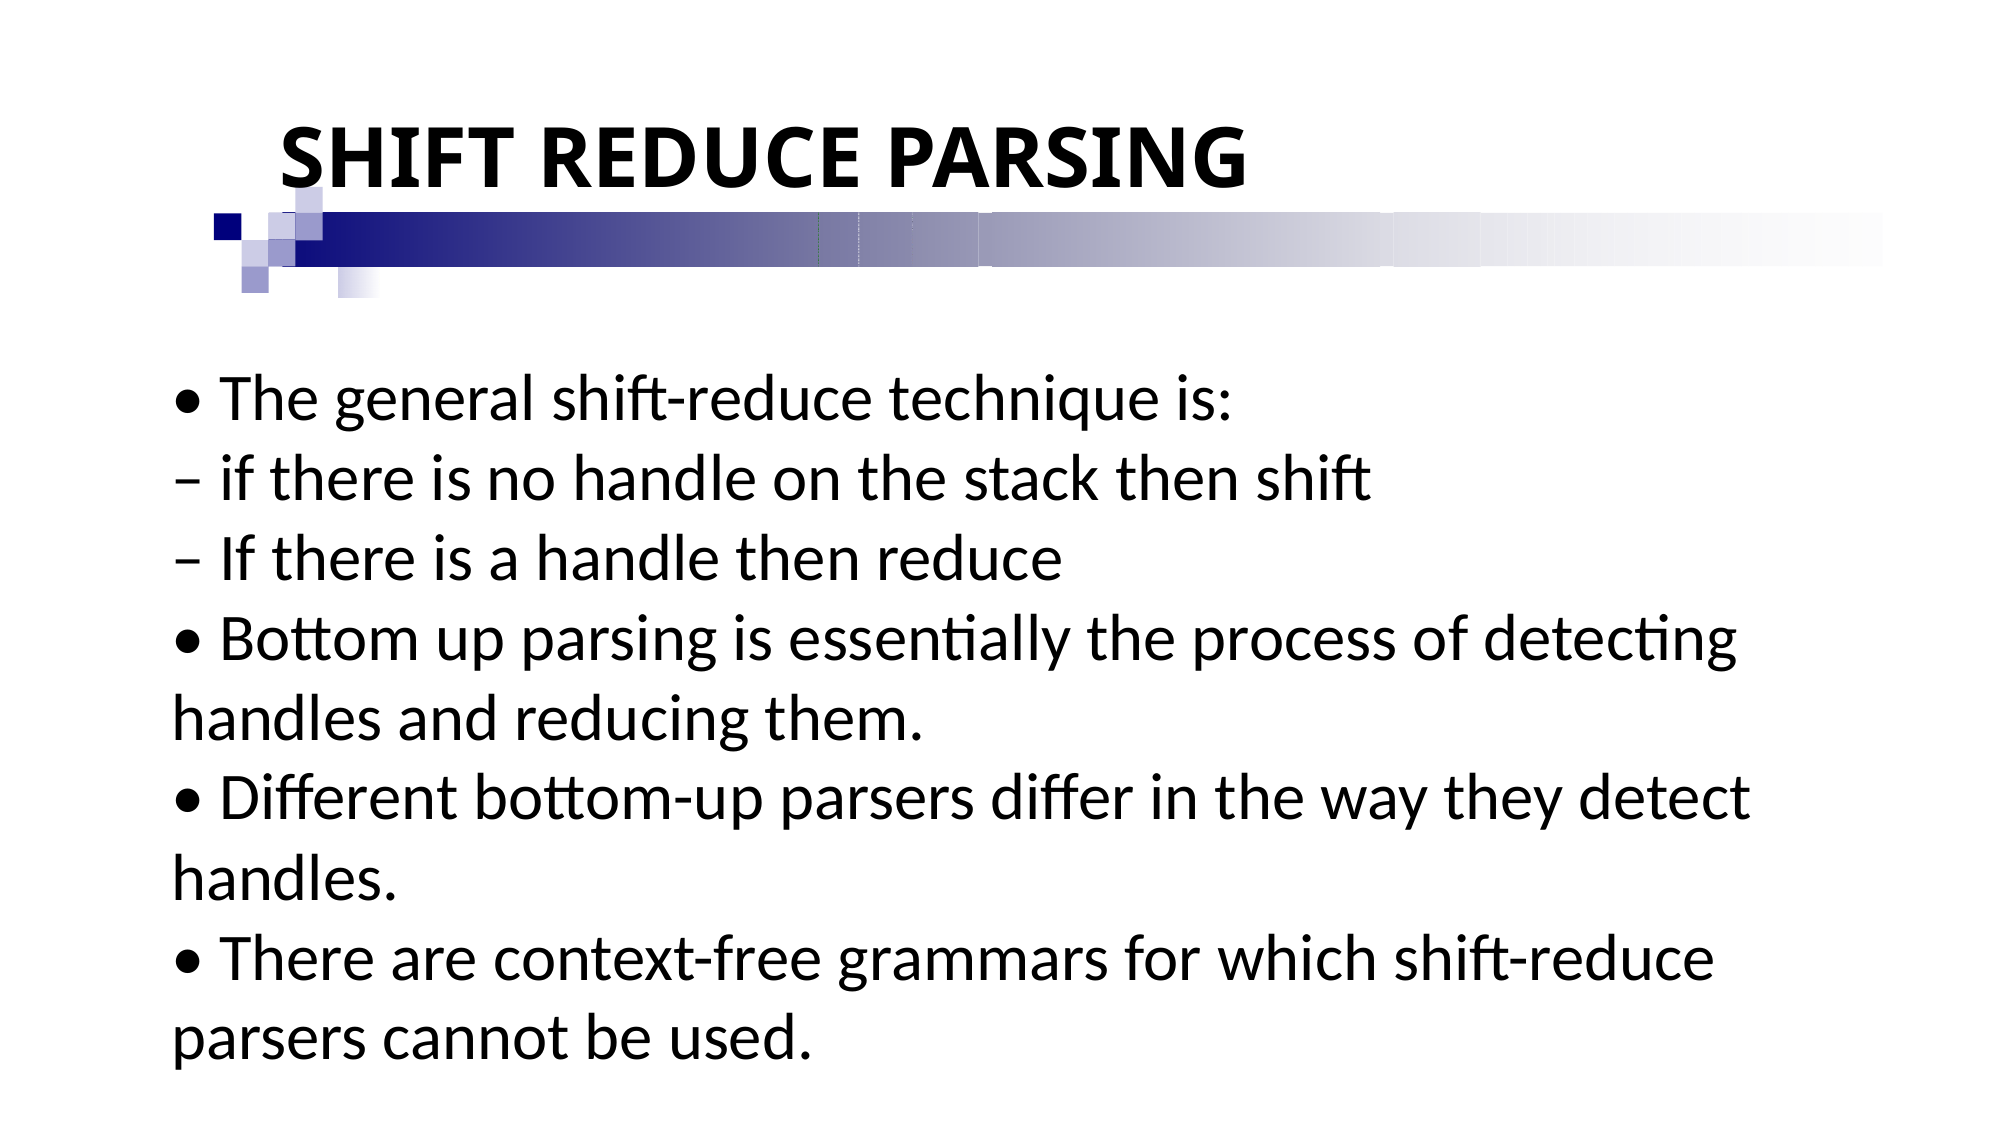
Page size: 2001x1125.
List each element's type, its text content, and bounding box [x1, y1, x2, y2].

title SHIFT REDUCE PARSING [0, 64, 1614, 255]
text_box [338, 293, 380, 298]
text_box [213, 186, 1883, 293]
text_box • The general shift-reduce technique is: – if there is no handle on the stack then shift – If there is a handle then reduce • Bottom up parsing is essentially the process of detecting handles and reducing them. • Different bottom-up parsers differ in the way they detect handles. • There are context-free grammars for which shift-reduce parsers cannot be used. [156, 346, 1836, 1125]
